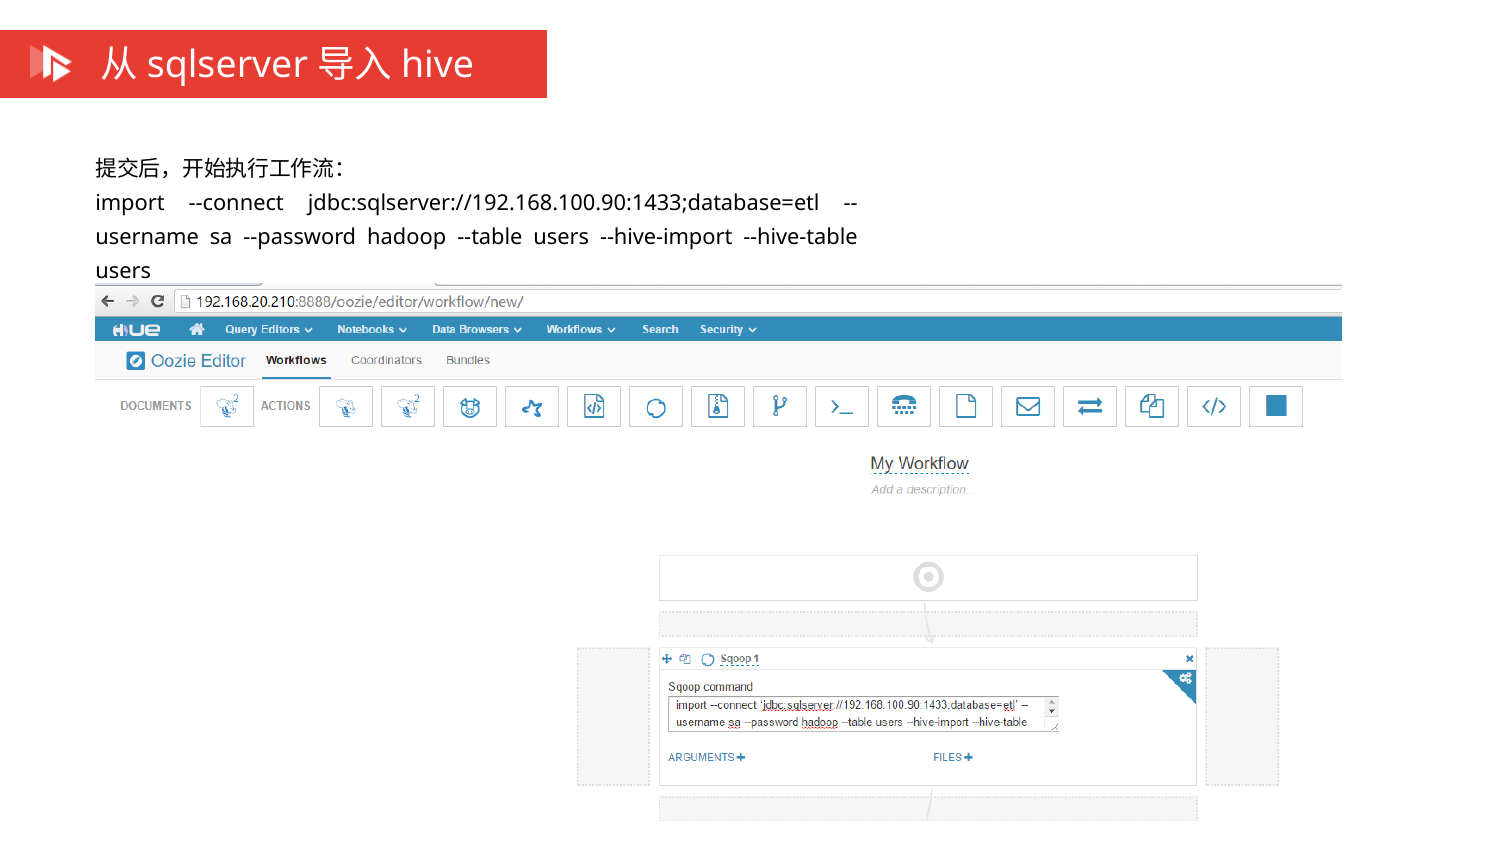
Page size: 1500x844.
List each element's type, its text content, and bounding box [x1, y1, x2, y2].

picture [0, 30, 547, 99]
text_box 提交后，开始执行工作流： import --connect jdbc:sqlserver://192.168.100.90:1433;database=etl --username sa --password hadoop --table users --hive-import --hive-table users [80, 139, 874, 393]
picture [95, 282, 1343, 822]
text_box [85, 190, 1065, 266]
